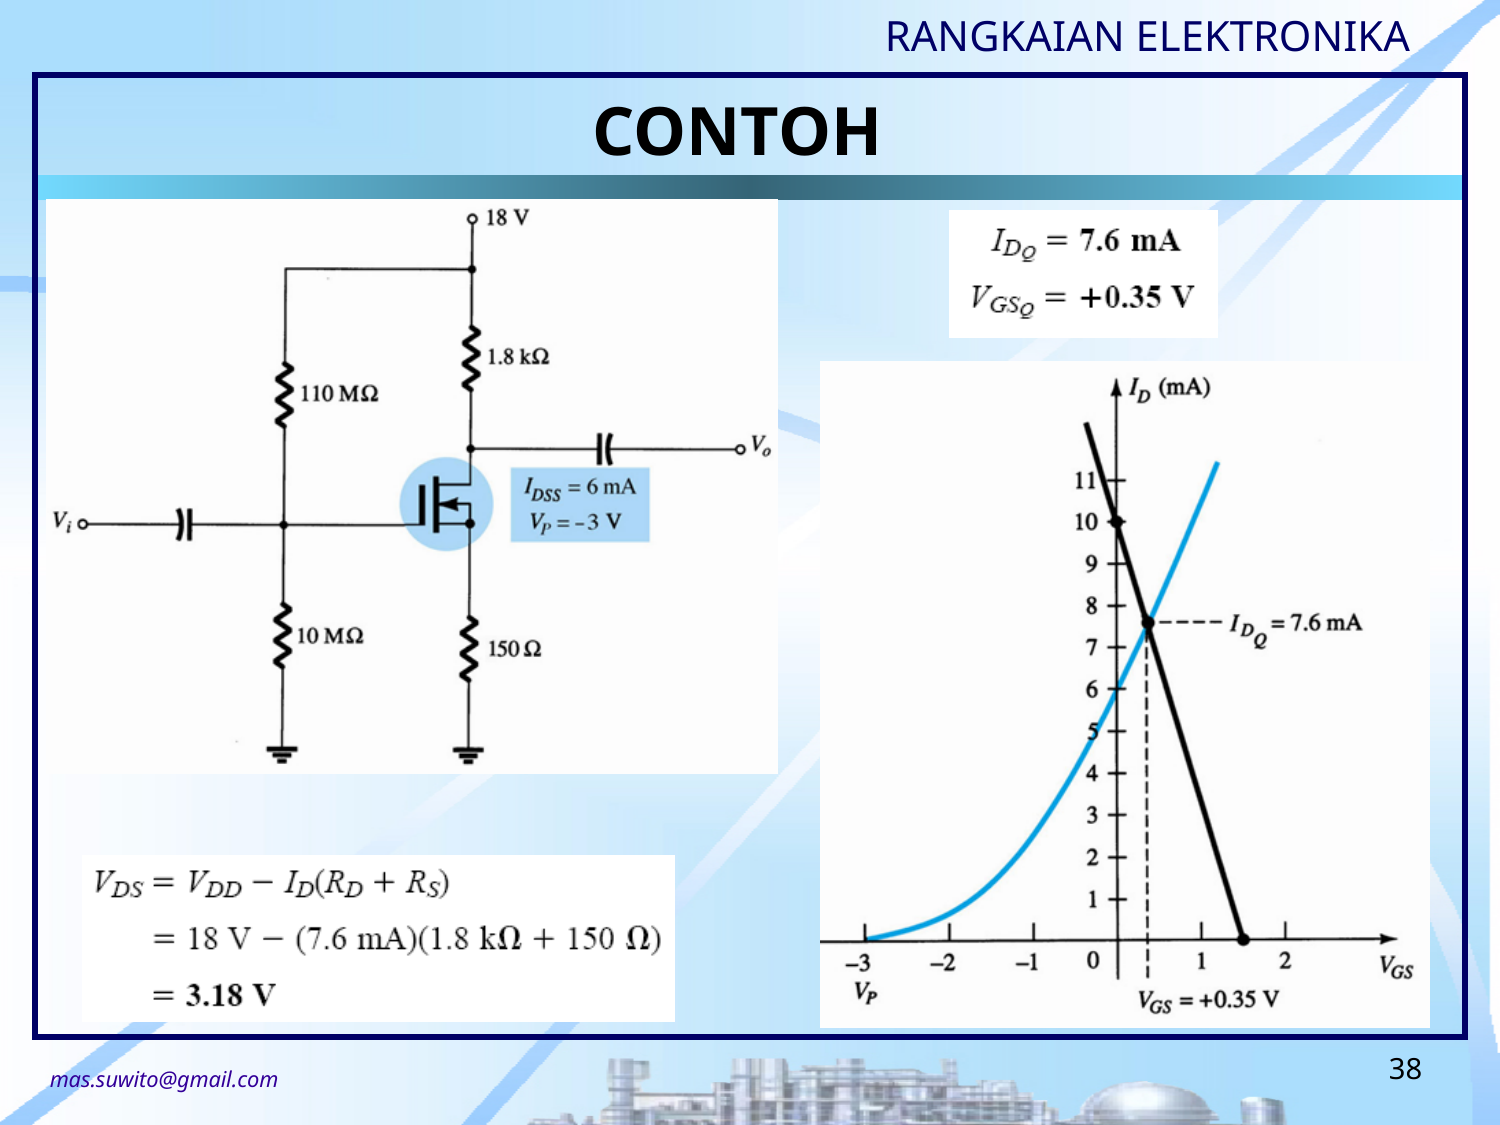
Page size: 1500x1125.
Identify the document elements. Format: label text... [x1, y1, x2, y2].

slide_number 37 [1124, 1042, 1438, 1106]
picture [0, 0, 1500, 1125]
title CONTOH [162, 81, 1313, 177]
